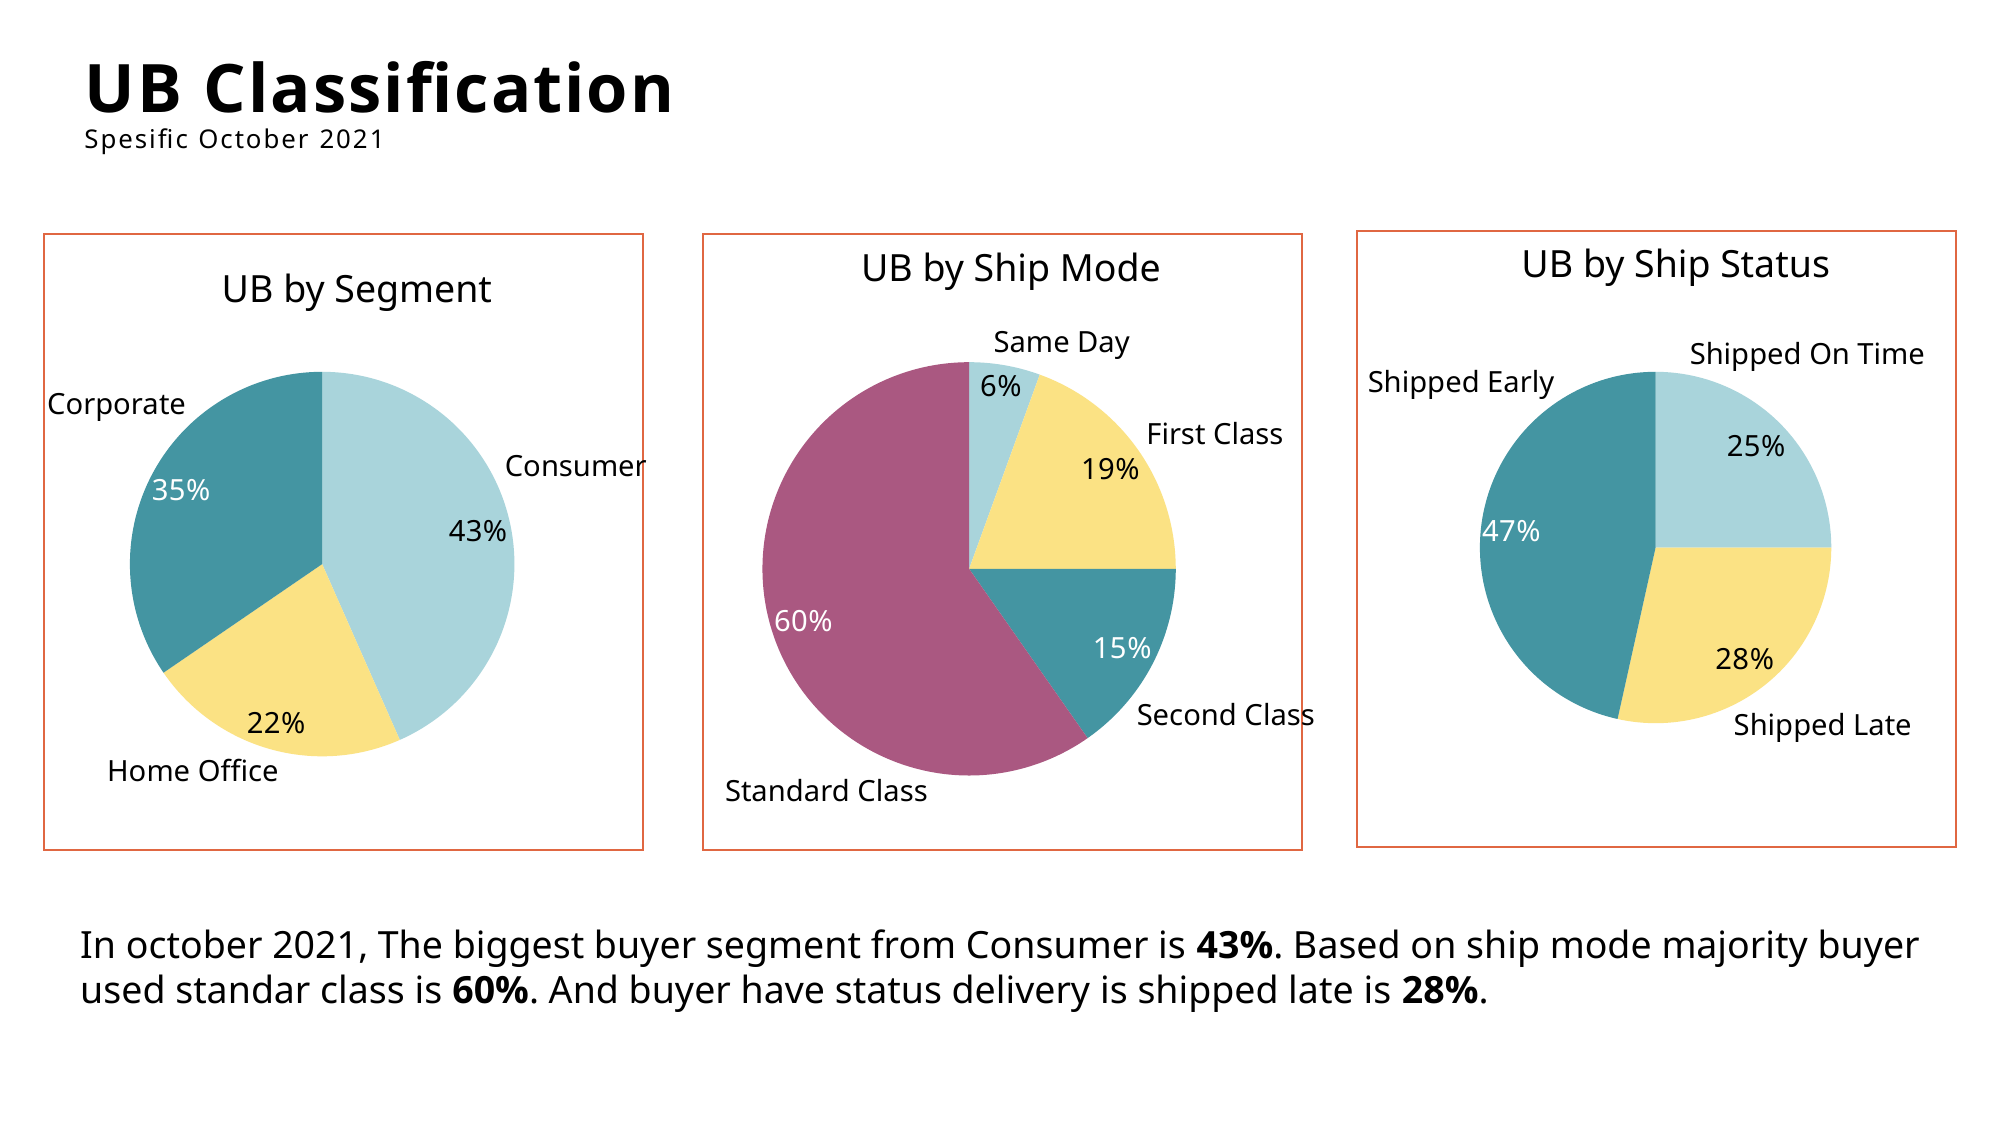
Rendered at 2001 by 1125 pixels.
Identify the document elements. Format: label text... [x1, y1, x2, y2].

text_box Consumer [535, 451, 631, 484]
text_box In october 2021, The biggest buyer segment from Consumer is 43%. Based on ship mode majority buyer used standar class is 60%. And buyer have status delivery is shipped late is 28%. [65, 913, 1969, 1019]
text_box Corporate [65, 389, 109, 421]
chart [748, 348, 1190, 790]
text_box Shipped On Time [1689, 339, 1900, 371]
text_box UB by Ship Mode [846, 236, 1176, 297]
text_box Shipped Early [1386, 367, 1442, 399]
text_box Home Office [126, 770, 279, 788]
text_box [1356, 230, 1957, 848]
text_box Shipped Late [1733, 710, 1896, 742]
text_box [43, 233, 644, 851]
chart [1442, 358, 1869, 737]
text_box UB by Ship Status [1506, 232, 1846, 293]
text_box Standard Class [741, 775, 928, 808]
text_box [702, 233, 1303, 851]
text_box Second Class [1190, 699, 1303, 732]
text_box First Class [1190, 419, 1274, 452]
chart [109, 358, 535, 770]
text_box UB by Segment [206, 257, 508, 318]
text_box Same Day [993, 327, 1118, 348]
title UB Classification Spesific October 2021 [84, 54, 1458, 155]
